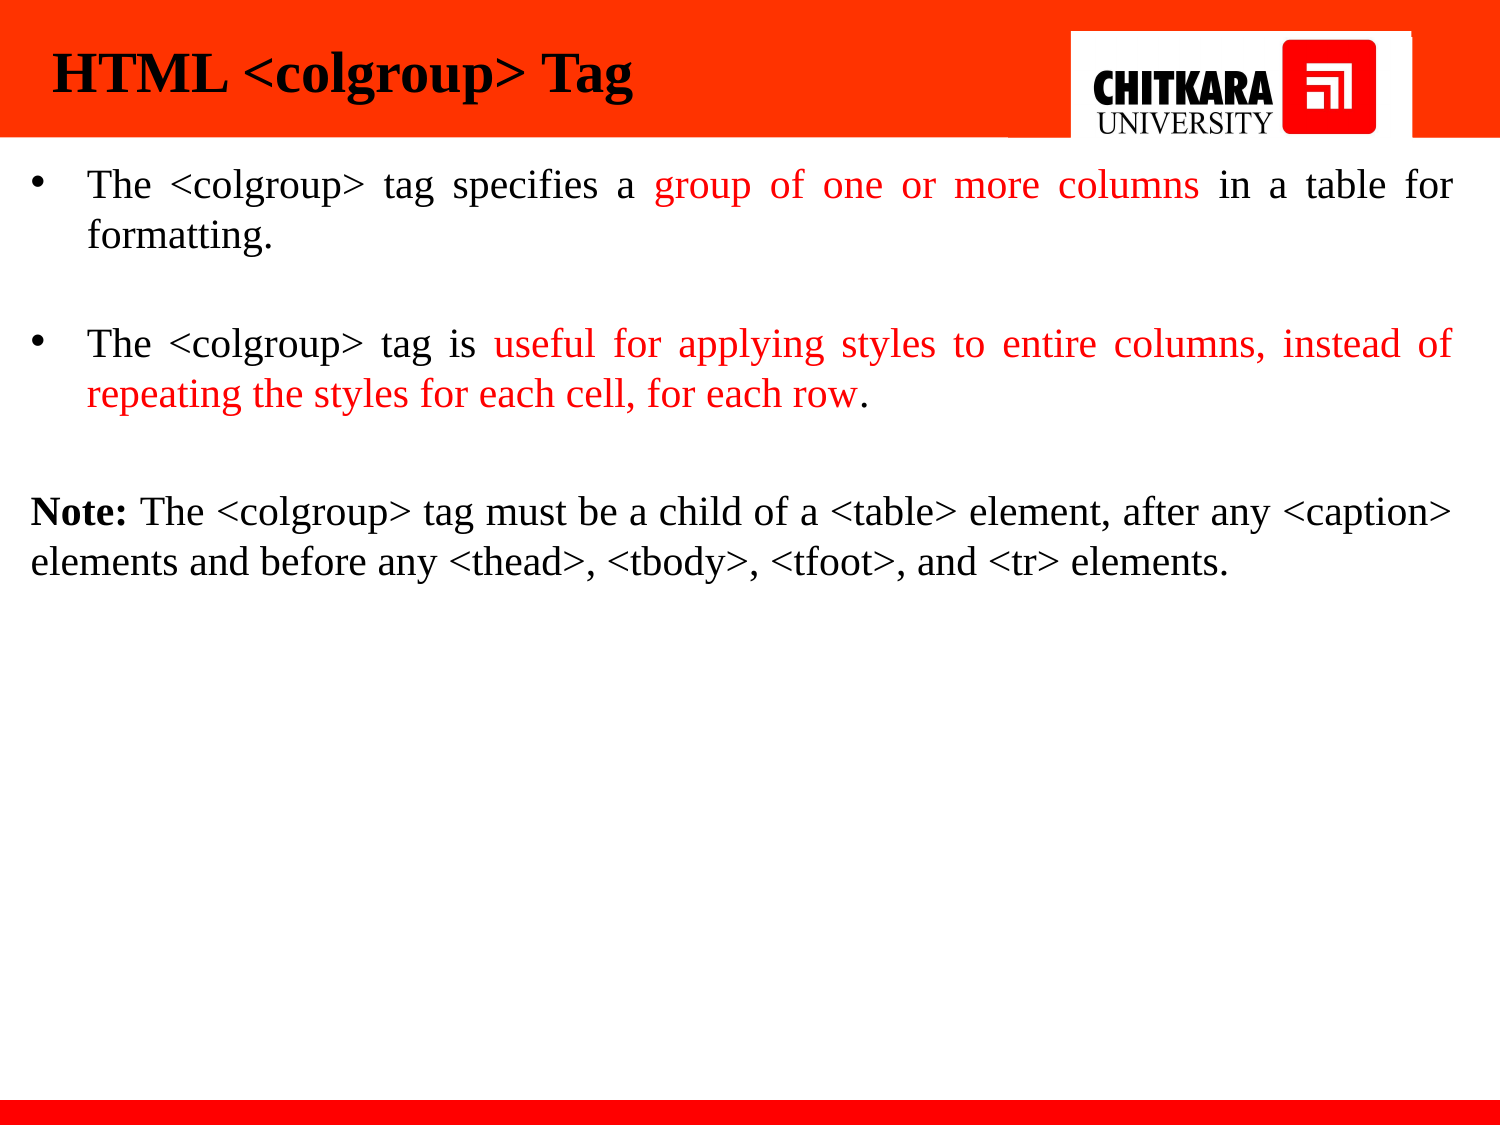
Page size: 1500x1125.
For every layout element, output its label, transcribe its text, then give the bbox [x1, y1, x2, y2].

list The <colgroup> tag specifies a group of one or more columns in a table for formatting. The <colgroup> tag is useful for applying styles to entire columns, instead of repeating the styles for each cell, for each row. Note: The <colgroup> tag must be a child of a <table> element, after any <caption> elements and before any <thead>, <tbody>, <tfoot>, and <tr> elements. [15, 148, 1469, 531]
picture [1074, 37, 1391, 138]
slide_number 24 [1074, 1042, 1425, 1103]
title HTML <colgroup> Tag [37, 0, 708, 138]
